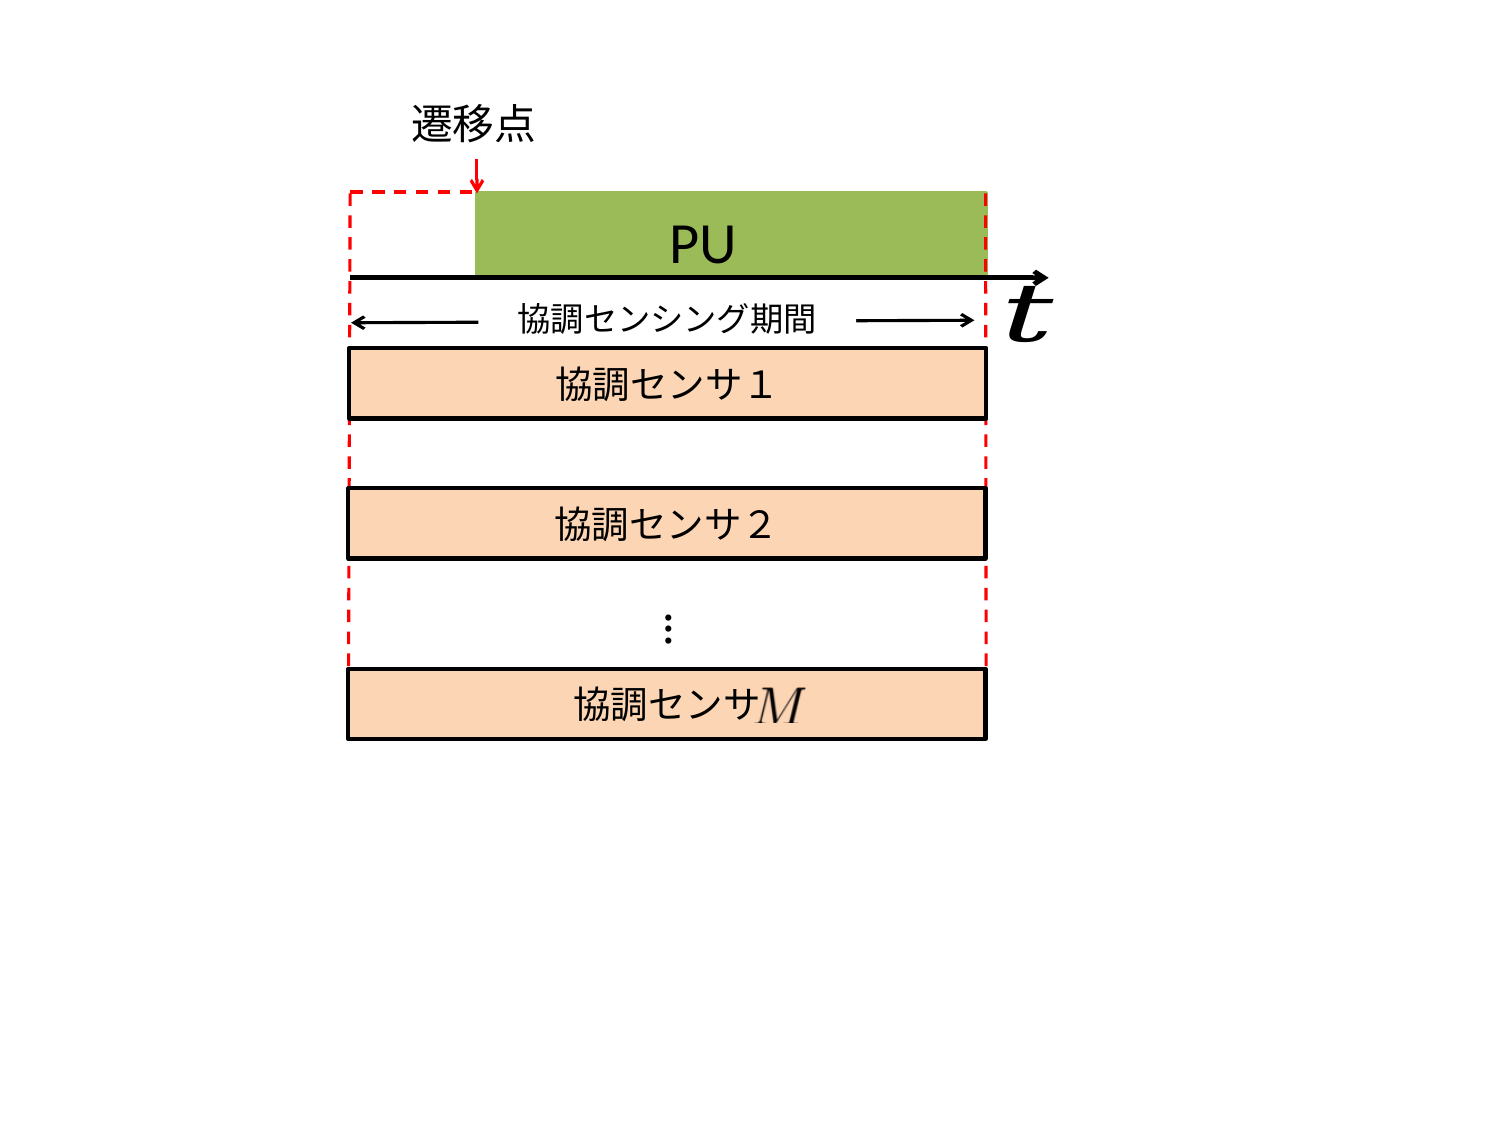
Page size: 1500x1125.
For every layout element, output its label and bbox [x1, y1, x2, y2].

text_box [348, 89, 1062, 740]
picture [753, 687, 806, 723]
